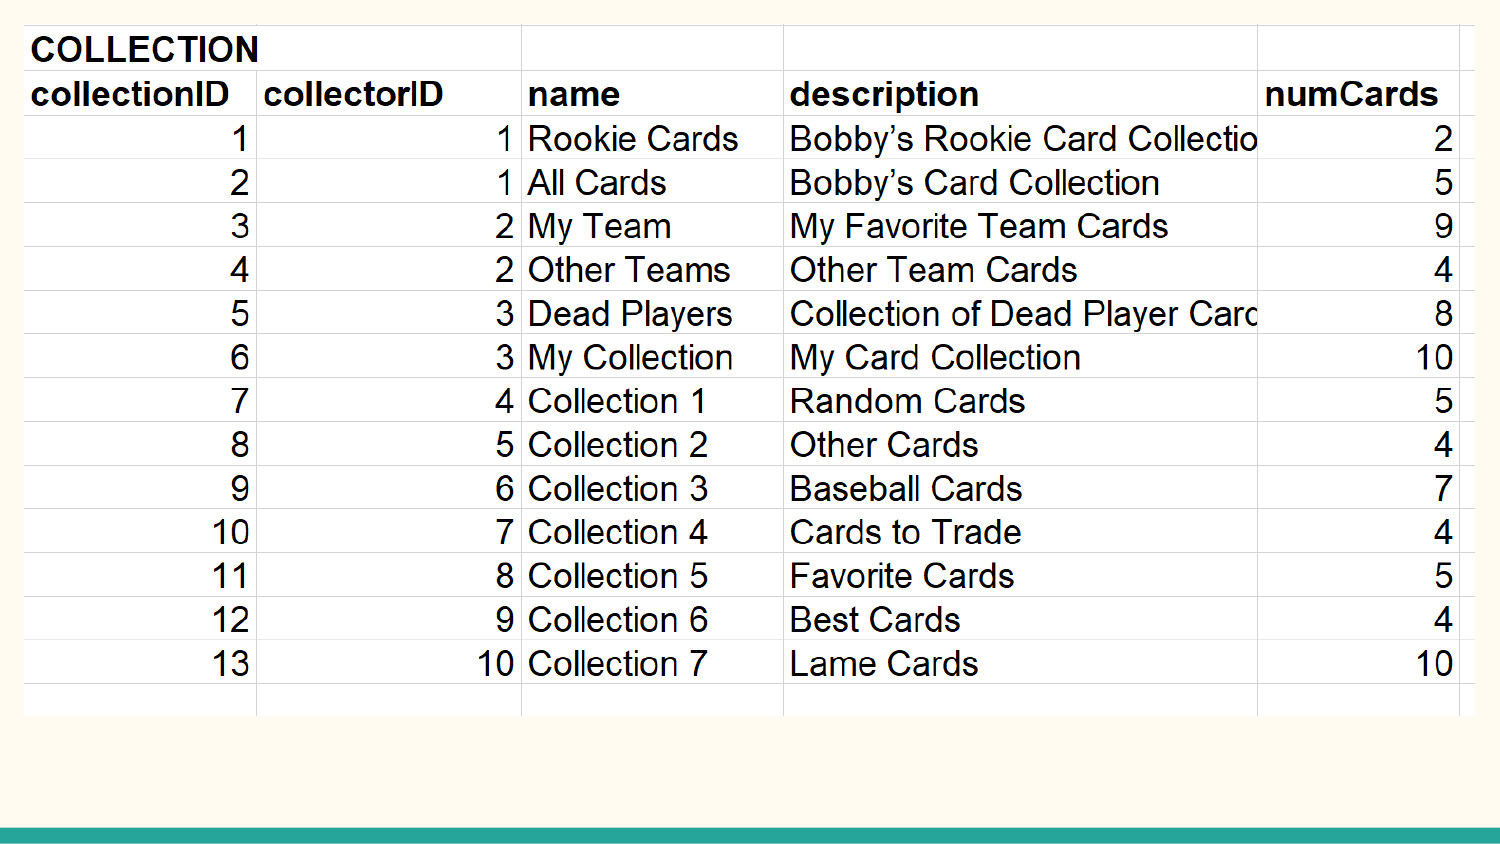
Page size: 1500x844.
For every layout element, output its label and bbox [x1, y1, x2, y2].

picture [24, 24, 1476, 716]
